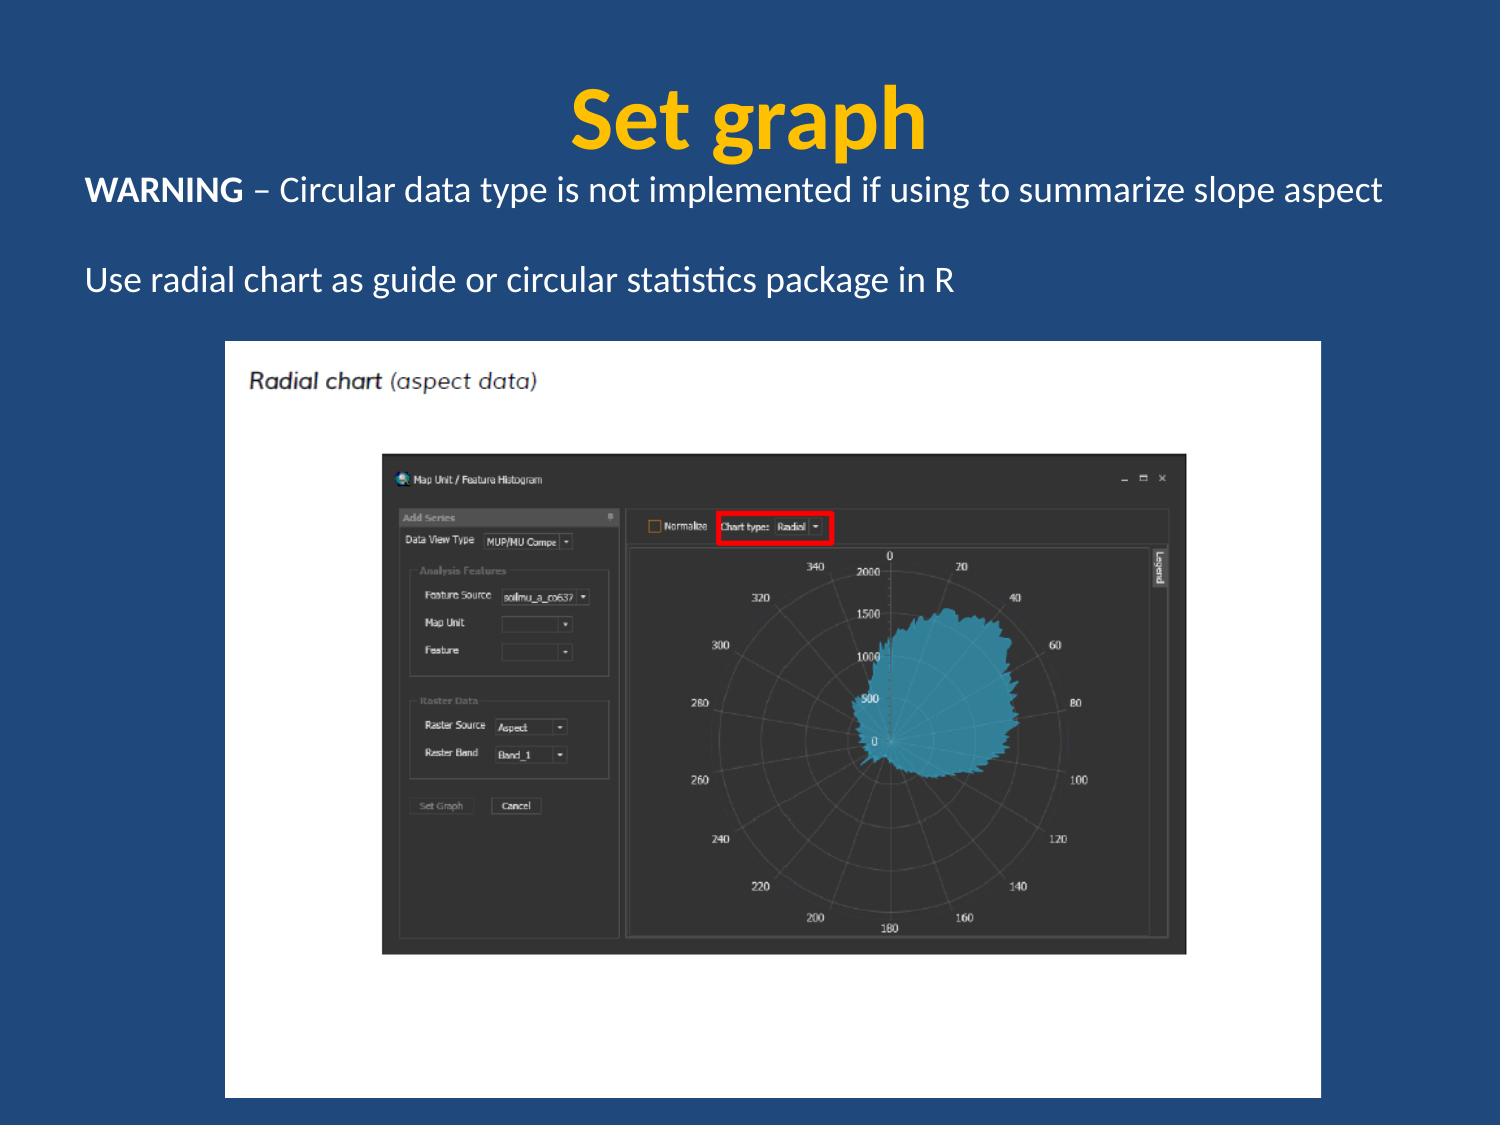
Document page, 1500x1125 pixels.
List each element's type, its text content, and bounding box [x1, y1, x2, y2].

title Set graph [75, 37, 1425, 188]
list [224, 341, 1322, 1099]
text_box WARNING – Circular data type is not implemented if using to summarize slope aspect Use radial chart as guide or circular statistics package in R [69, 157, 1400, 307]
